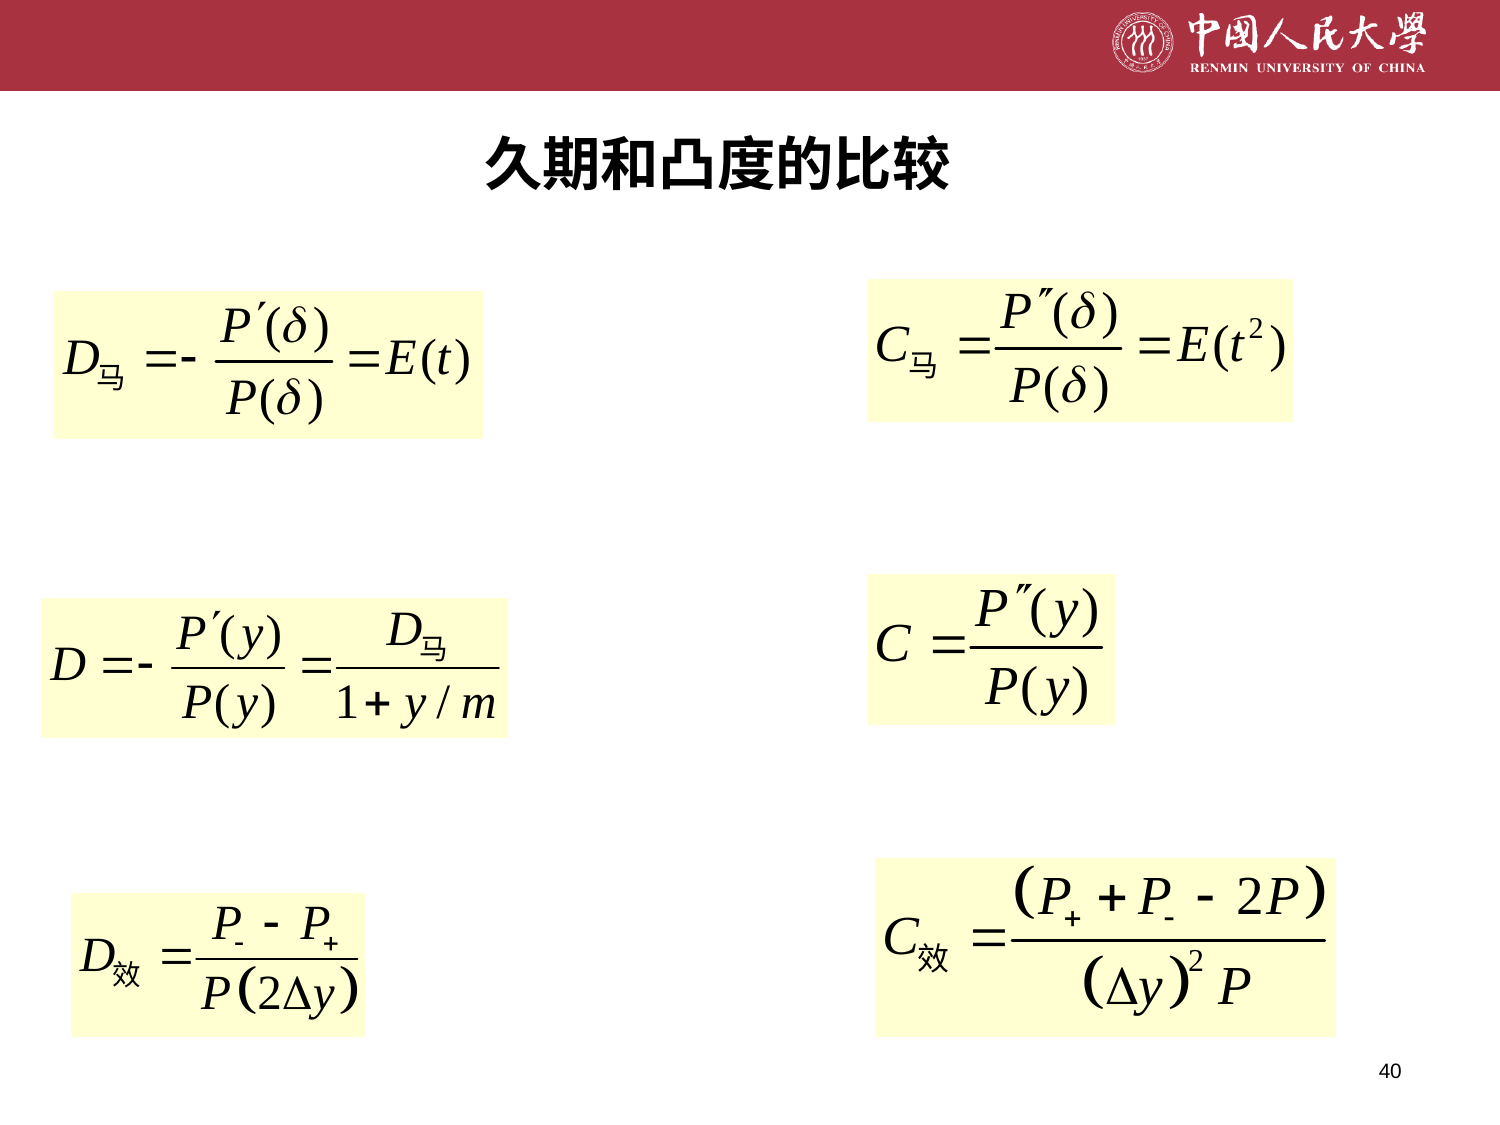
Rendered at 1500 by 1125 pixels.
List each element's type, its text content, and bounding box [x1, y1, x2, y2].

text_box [867, 573, 1116, 726]
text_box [875, 857, 1336, 1038]
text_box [52, 290, 483, 440]
picture [0, 0, 1500, 91]
text_box 久期和凸度的比较 [469, 120, 1106, 196]
text_box 40 [1066, 1049, 1417, 1125]
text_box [40, 597, 509, 739]
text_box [867, 278, 1295, 423]
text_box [70, 892, 367, 1038]
